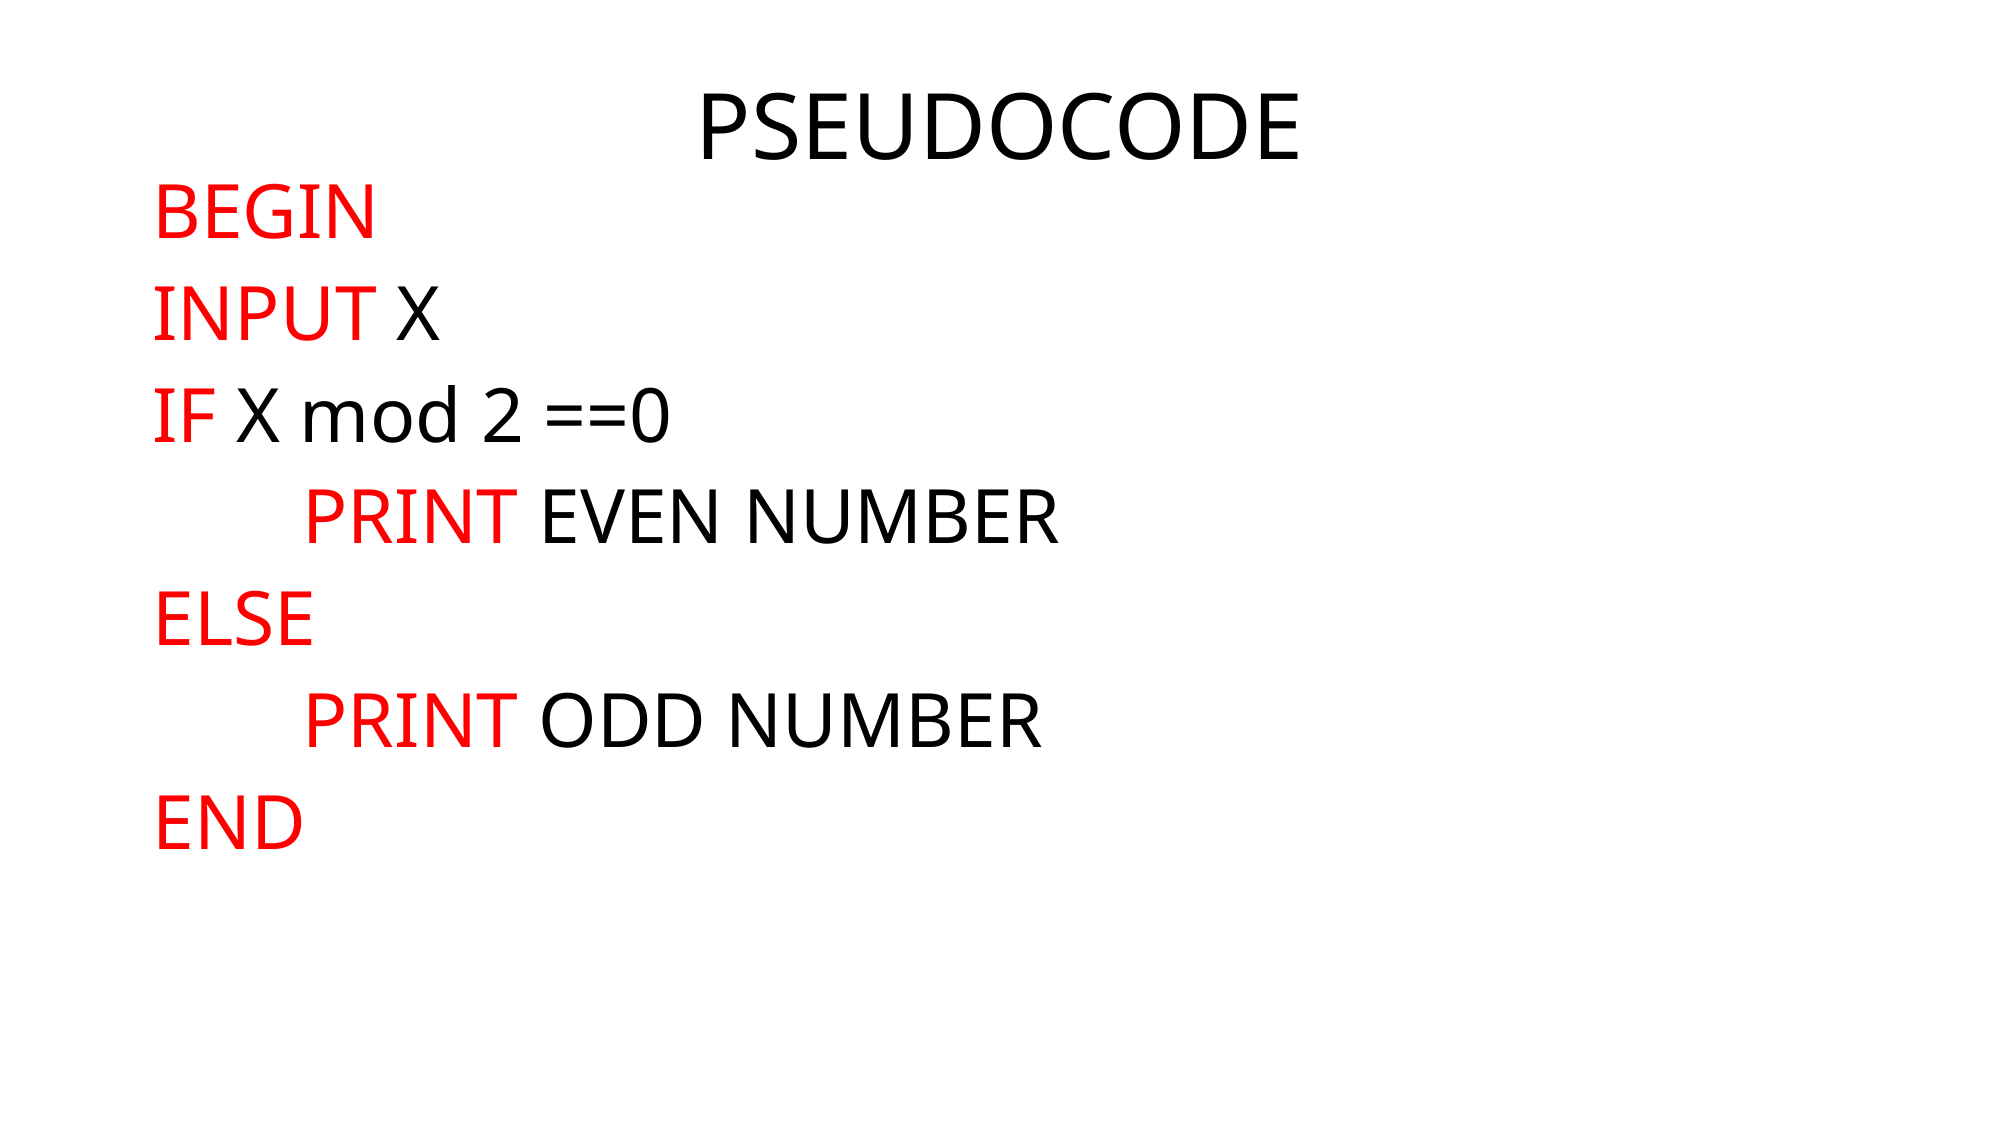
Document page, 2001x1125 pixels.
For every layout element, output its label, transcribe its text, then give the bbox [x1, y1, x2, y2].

list BEGIN INPUT X IF X mod 2 ==0 PRINT EVEN NUMBER ELSE PRINT ODD NUMBER END [137, 166, 1863, 1125]
title PSEUDOCODE [137, 21, 1863, 166]
